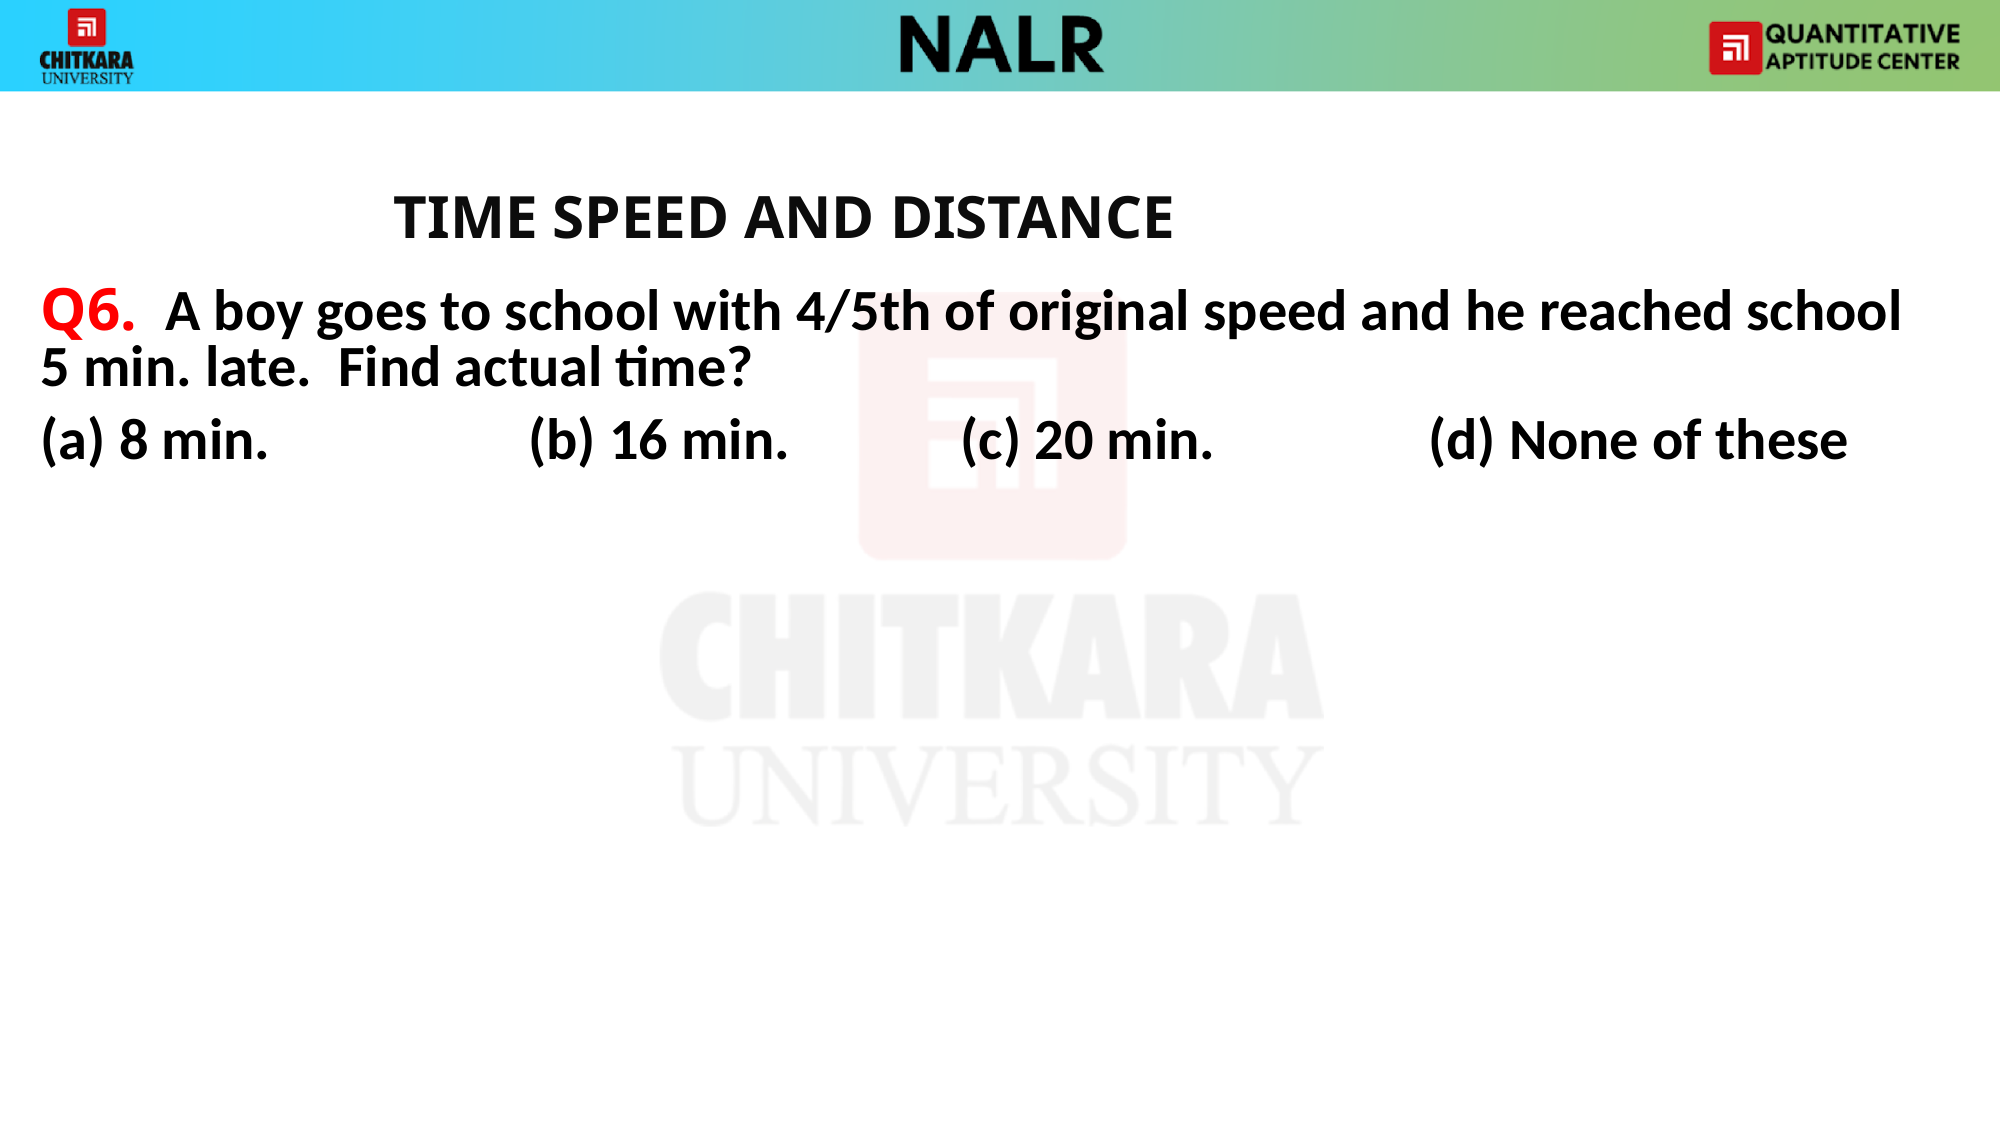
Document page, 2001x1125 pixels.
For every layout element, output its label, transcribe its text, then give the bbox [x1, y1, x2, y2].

title [41, 31, 1959, 142]
picture [0, 0, 2000, 1125]
list TIME SPEED AND DISTANCE Q6. A boy goes to school with 4/5th of original speed and he reached school 5 min. late. Find actual time? (a) 8 min. (b) 16 min. (c) 20 min. (d) None of these [25, 173, 1951, 1051]
